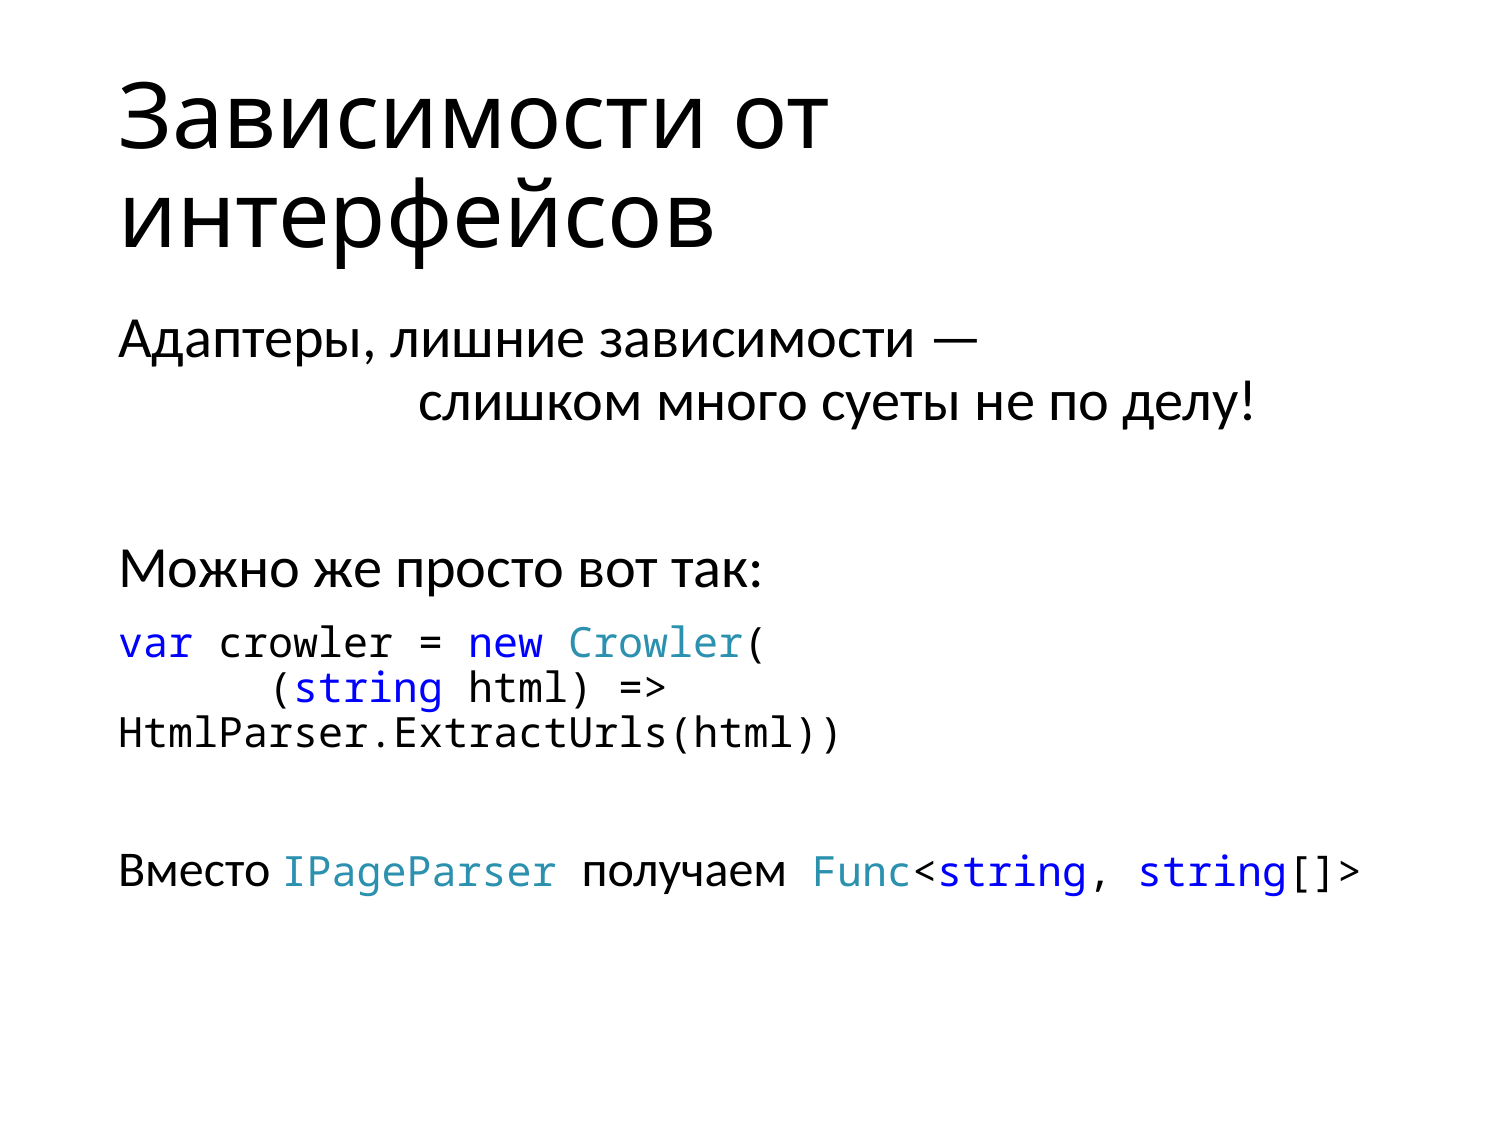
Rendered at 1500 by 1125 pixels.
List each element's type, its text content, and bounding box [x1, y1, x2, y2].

list Адаптеры, лишние зависимости — слишком много суеты не по делу! Можно же просто вот так: var crowler = new Crowler( (string html) => HtmlParser.ExtractUrls(html)) Вместо IPageParser получаем Func<string, string[]> [103, 299, 1397, 1014]
title Зависимости от интерфейсов [103, 59, 1397, 278]
